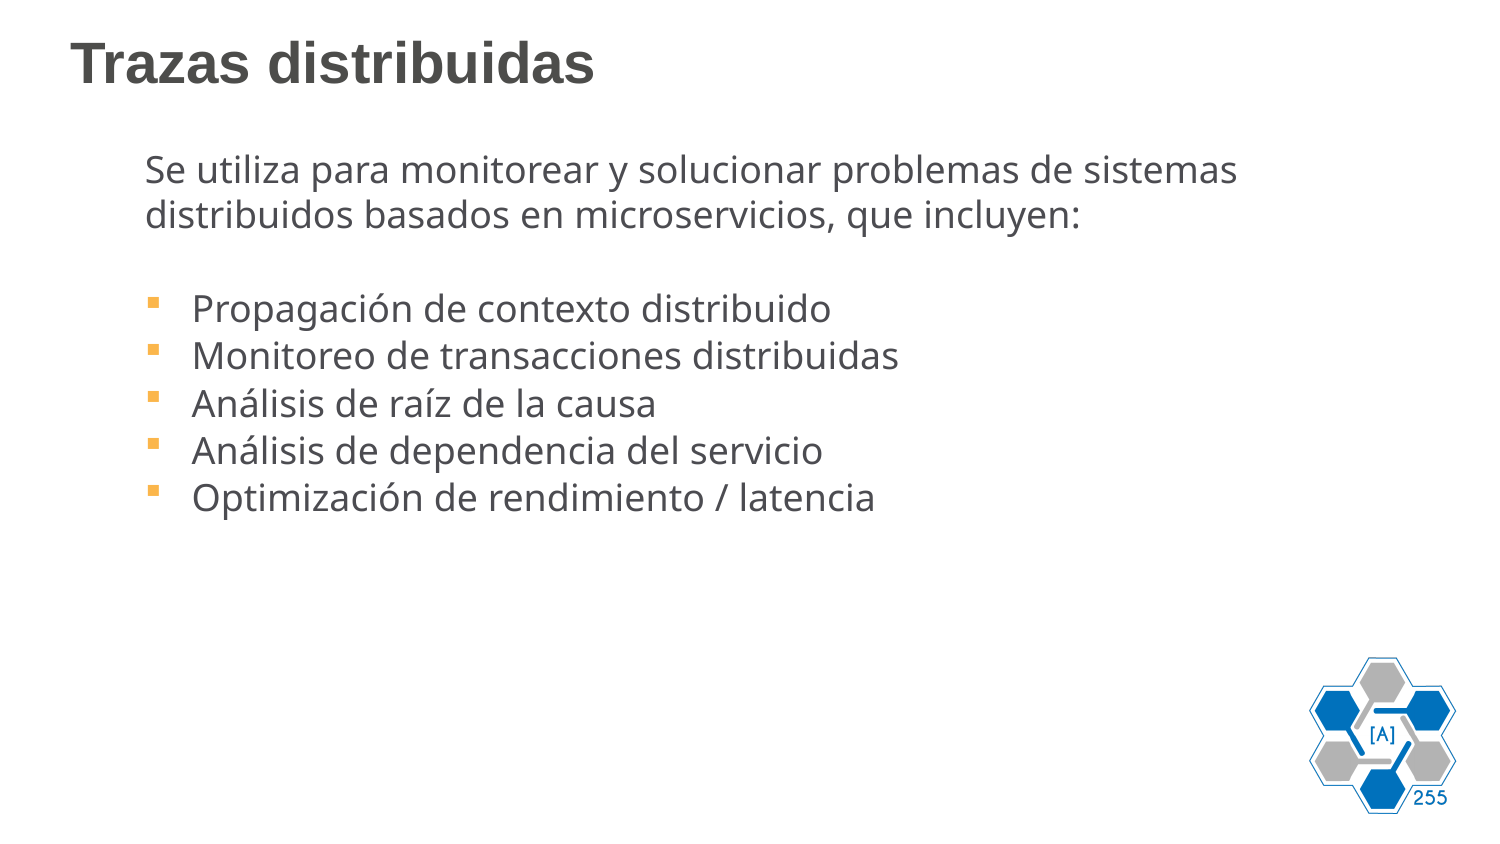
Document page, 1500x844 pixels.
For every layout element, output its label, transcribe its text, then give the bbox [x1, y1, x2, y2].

picture [1287, 637, 1479, 834]
text_box Trazas distribuidas [68, 22, 1138, 95]
text_box Se utiliza para monitorear y solucionar problemas de sistemas distribuidos basados ​​en microservicios, que incluyen: Propagación de contexto distribuido Monitoreo de transacciones distribuidas Análisis de raíz de la causa Análisis de dependencia del servicio Optimización de rendimiento / latencia [67, 144, 1325, 566]
